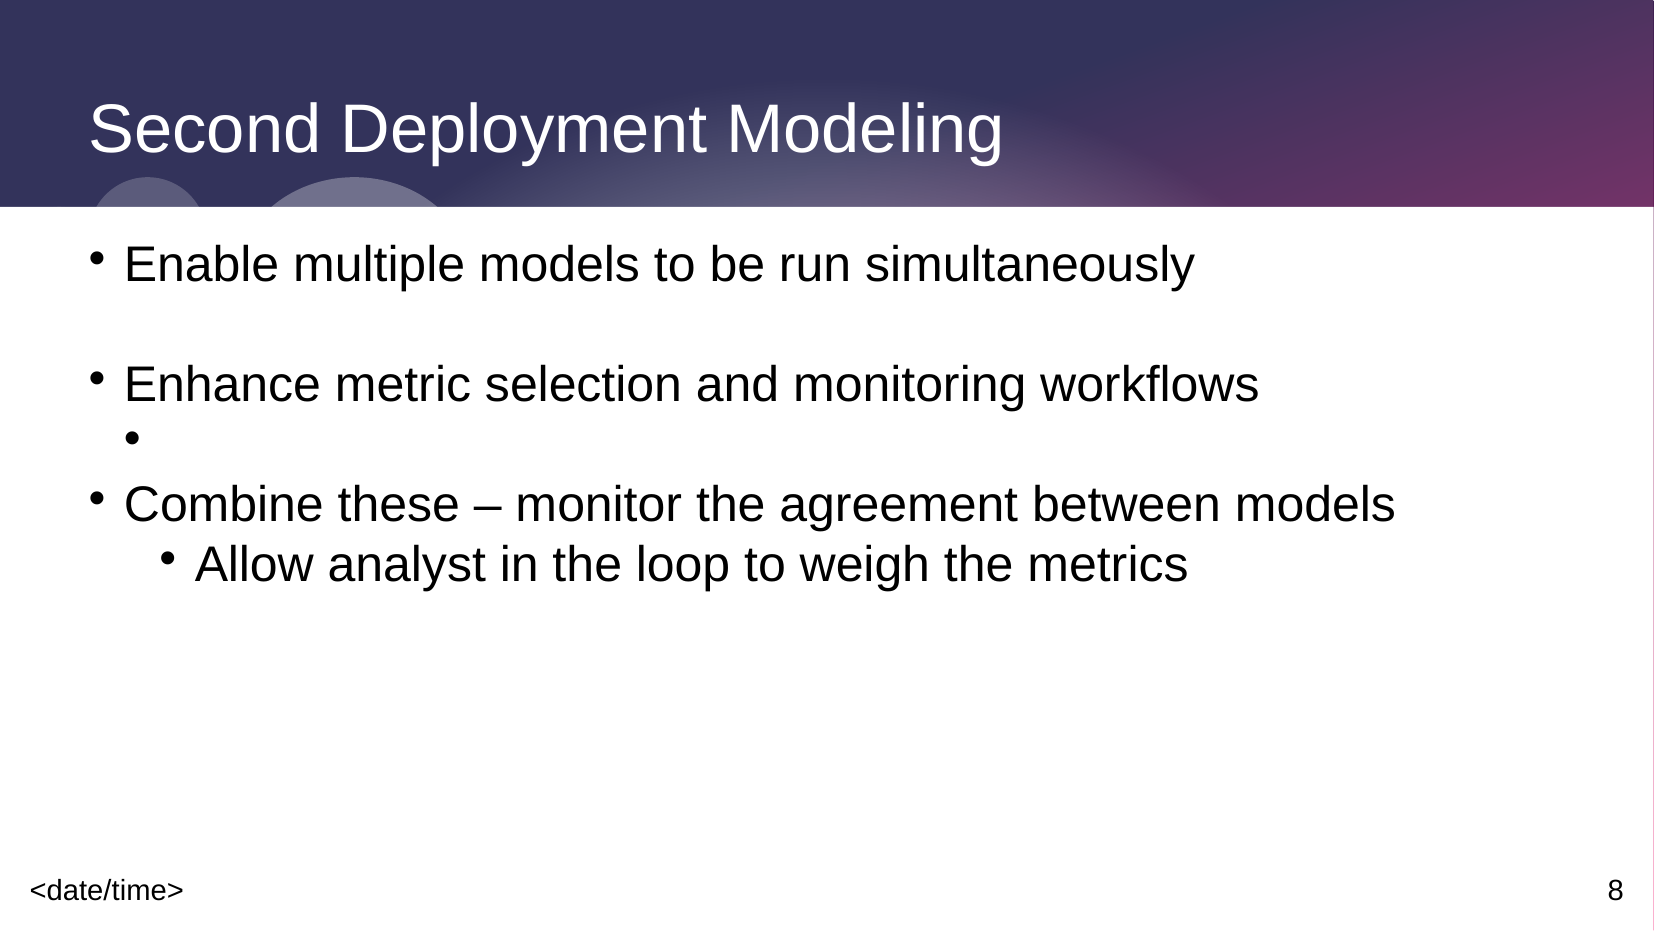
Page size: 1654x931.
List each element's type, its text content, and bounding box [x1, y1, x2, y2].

text_box Second Deployment Modeling [88, 44, 1565, 187]
text_box Enable multiple models to be run simultaneously Enhance metric selection and monitoring workflows Combine these – monitor the agreement between models Allow analyst in the loop to weigh the metrics [88, 187, 1575, 876]
